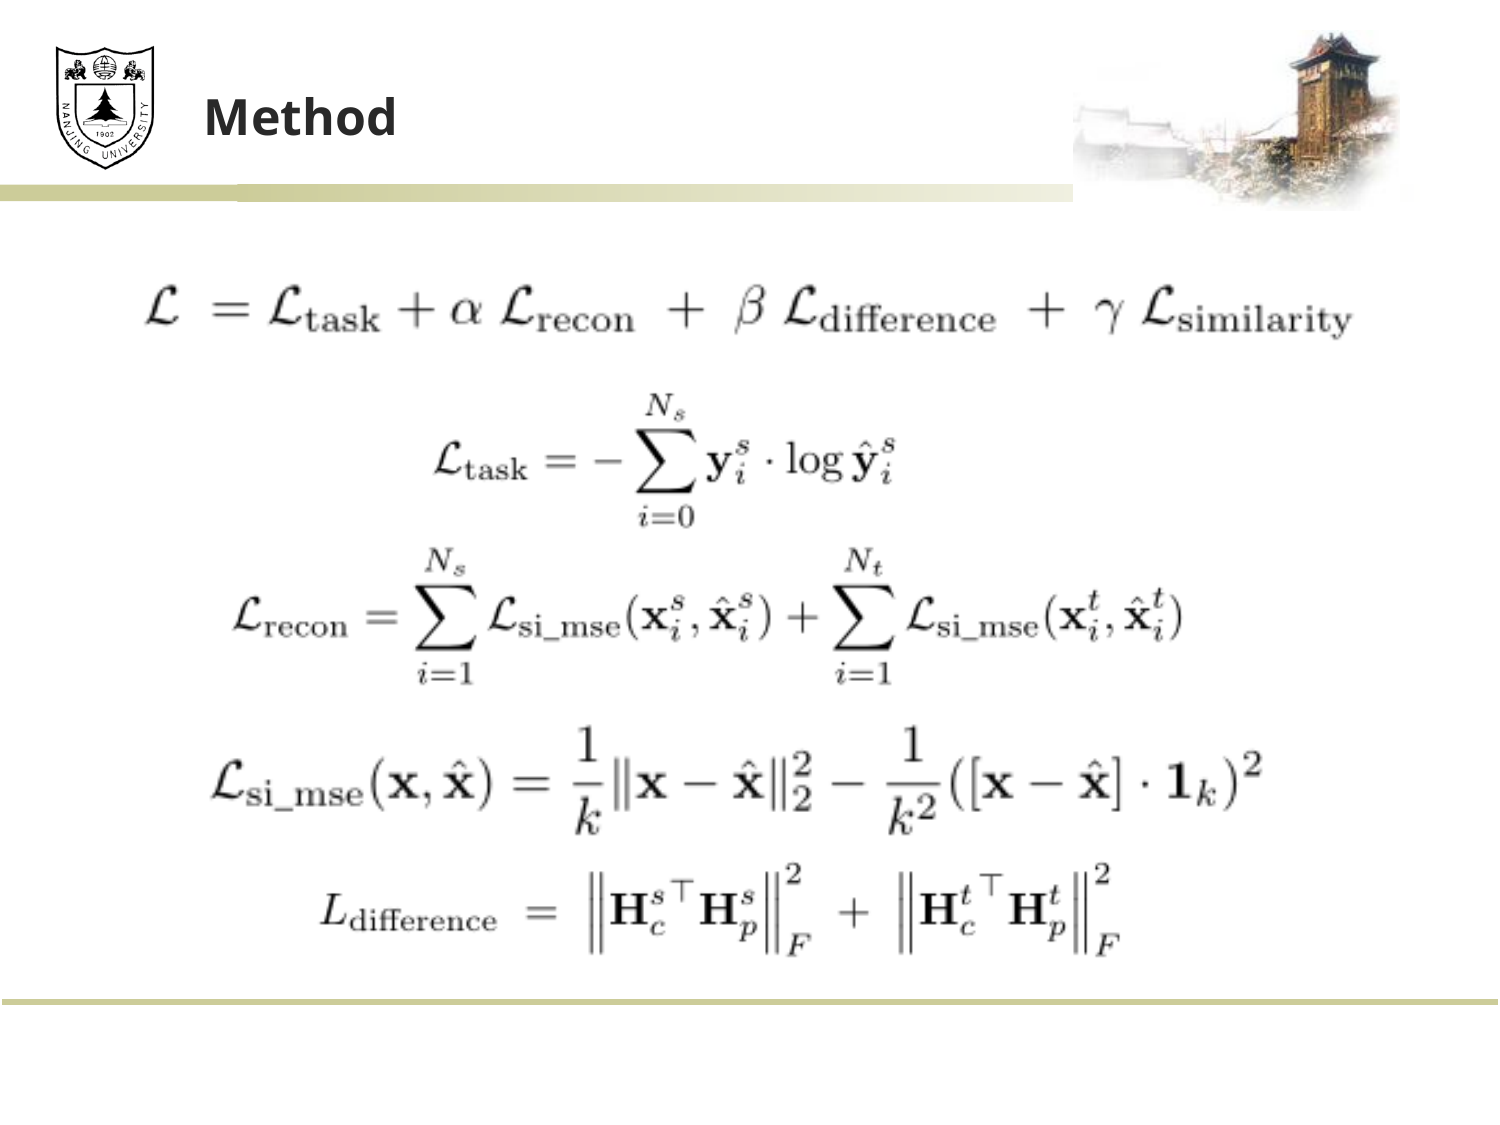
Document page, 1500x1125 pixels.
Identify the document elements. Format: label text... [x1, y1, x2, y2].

picture [50, 42, 160, 173]
picture [198, 710, 1268, 846]
picture [312, 856, 1131, 965]
picture [229, 383, 1197, 699]
picture [2, 999, 1498, 1005]
picture [1073, 30, 1400, 211]
text_box Method [189, 77, 975, 153]
picture [139, 266, 1361, 344]
